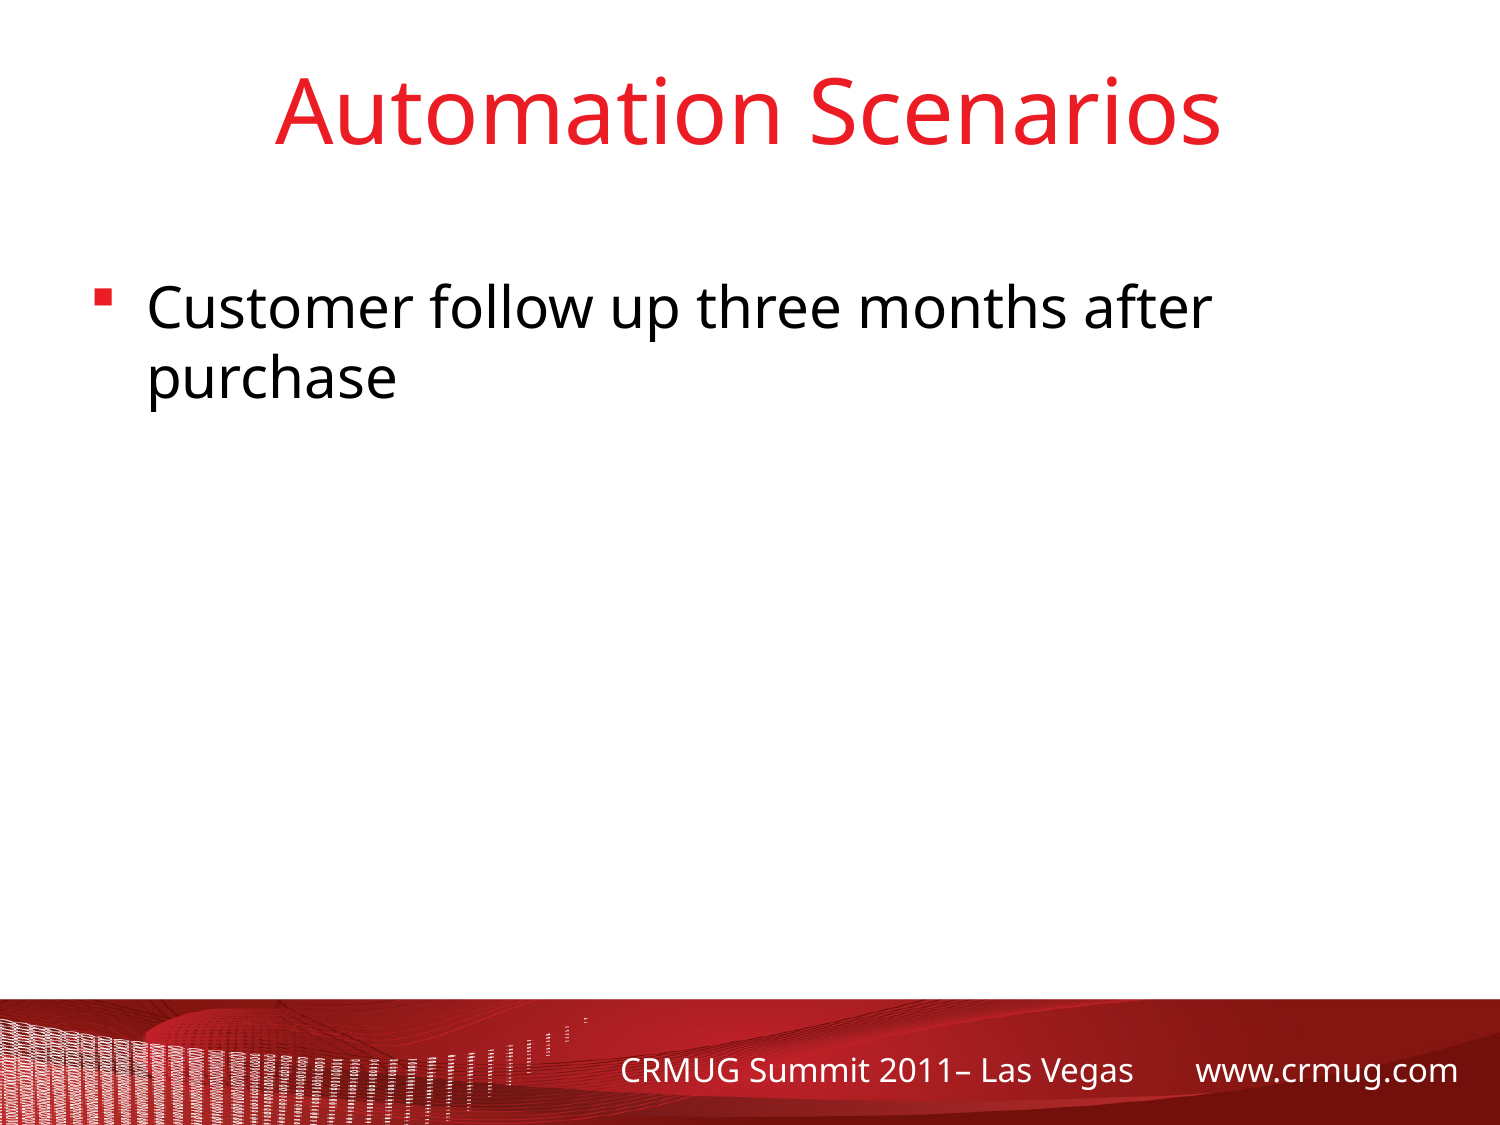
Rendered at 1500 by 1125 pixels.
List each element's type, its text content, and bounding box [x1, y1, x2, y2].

title Automation Scenarios [75, 45, 1425, 233]
picture [0, 999, 1500, 1125]
list Customer follow up three months after purchase [75, 262, 1425, 1005]
